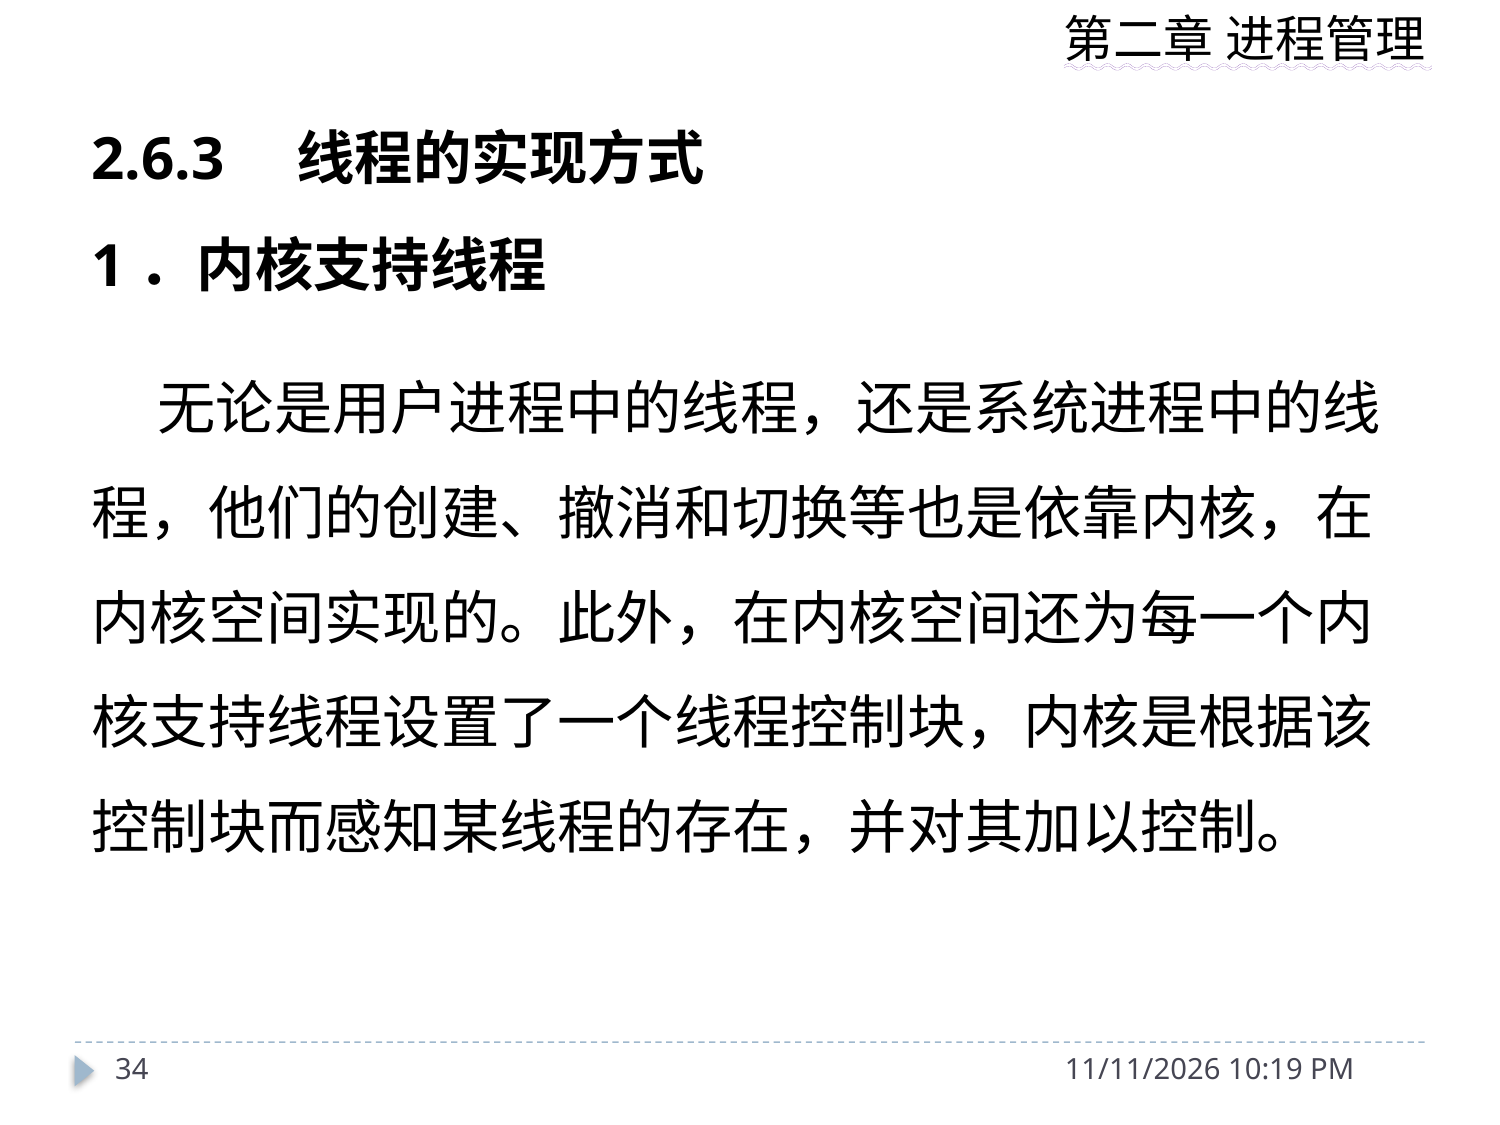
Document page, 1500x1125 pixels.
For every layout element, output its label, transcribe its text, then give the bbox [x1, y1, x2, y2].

slide_number 34 [100, 1042, 426, 1103]
list 2.6.3 线程的实现方式 1．内核支持线程 无论是用户进程中的线程，还是系统进程中的线程，他们的创建、撤消和切换等也是依靠内核，在内核空间实现的。此外，在内核空间还为每一个内核支持线程设置了一个线程控制块，内核是根据该控制块而感知某线程的存在，并对其加以控制。 [76, 113, 1424, 1000]
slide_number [1050, 1042, 1426, 1103]
